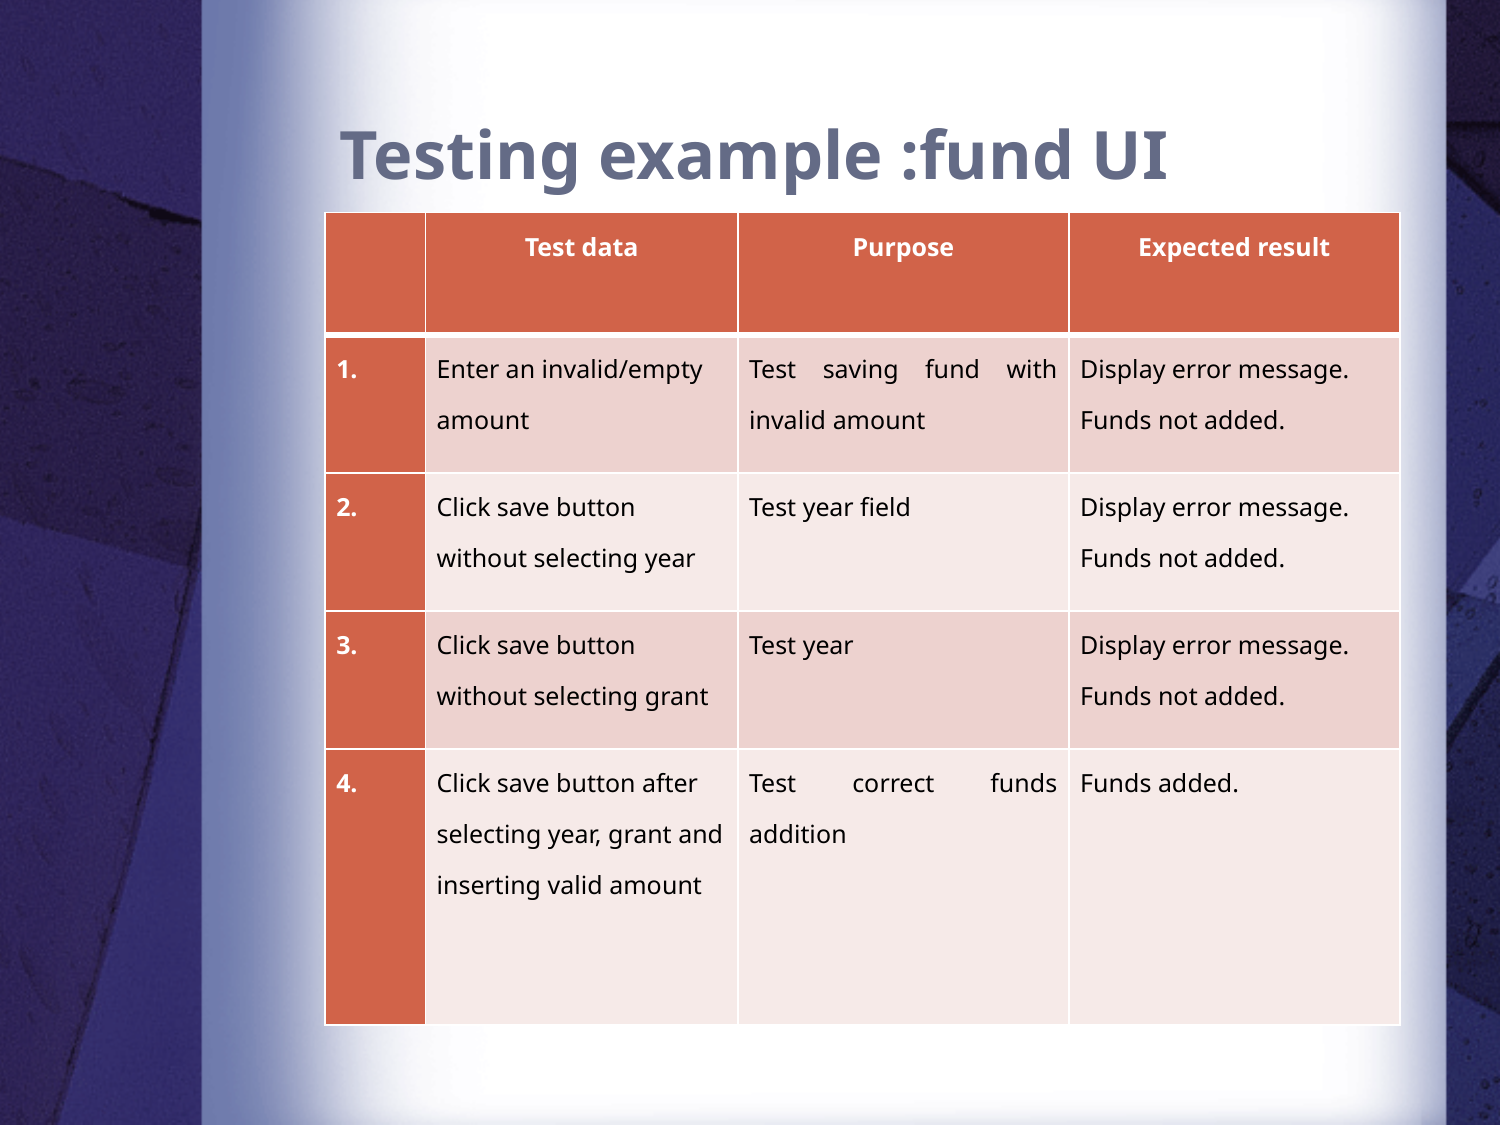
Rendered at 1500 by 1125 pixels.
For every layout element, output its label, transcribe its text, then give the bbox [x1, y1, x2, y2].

table_cell Test year [739, 612, 1068, 748]
table_header [326, 213, 425, 332]
table_cell 1. [326, 338, 425, 472]
table_cell 3. [326, 612, 425, 748]
table_cell Funds added. [1070, 750, 1399, 1024]
table_cell Test saving fund with invalid amount [739, 338, 1068, 472]
table_cell Test year field [739, 474, 1068, 610]
picture [0, 0, 1500, 1125]
table_cell Display error message. Funds not added. [1070, 338, 1399, 472]
table_header Purpose [739, 213, 1068, 332]
table_cell Display error message. Funds not added. [1070, 612, 1399, 748]
table_cell Click save button without selecting grant [426, 612, 737, 748]
table_cell Enter an invalid/empty amount [426, 338, 737, 472]
table_cell Click save button after selecting year, grant and inserting valid amount [426, 750, 737, 1024]
table_cell 4. [326, 750, 425, 1024]
table_cell Click save button without selecting year [426, 474, 737, 610]
table_cell 2. [326, 474, 425, 610]
table_header Test data [426, 213, 737, 332]
table_cell Test correct funds addition [739, 750, 1068, 1024]
title Testing example :fund UI [324, 37, 1400, 200]
table_cell Display error message. Funds not added. [1070, 474, 1399, 610]
table_header Expected result [1070, 213, 1399, 332]
